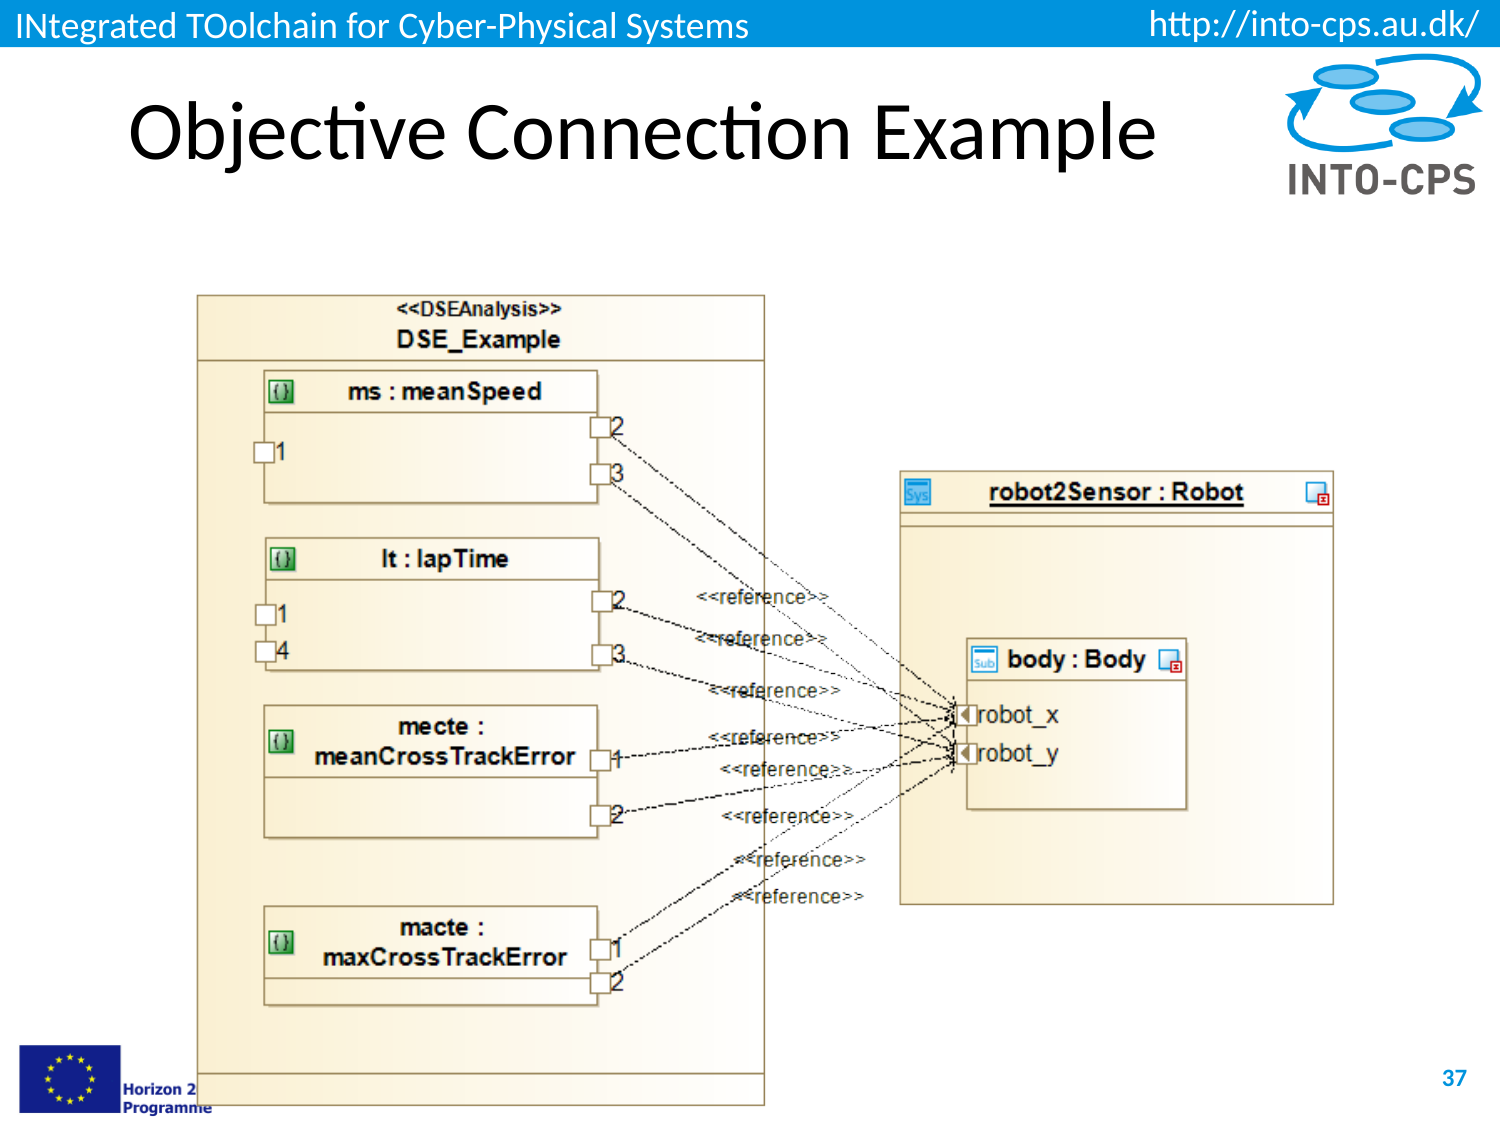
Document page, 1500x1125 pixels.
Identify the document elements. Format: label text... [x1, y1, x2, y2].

slide_number 37 [1358, 1058, 1483, 1095]
picture [15, 278, 1353, 1125]
title Objective Connection Example [17, 68, 1270, 185]
picture [1281, 51, 1485, 197]
